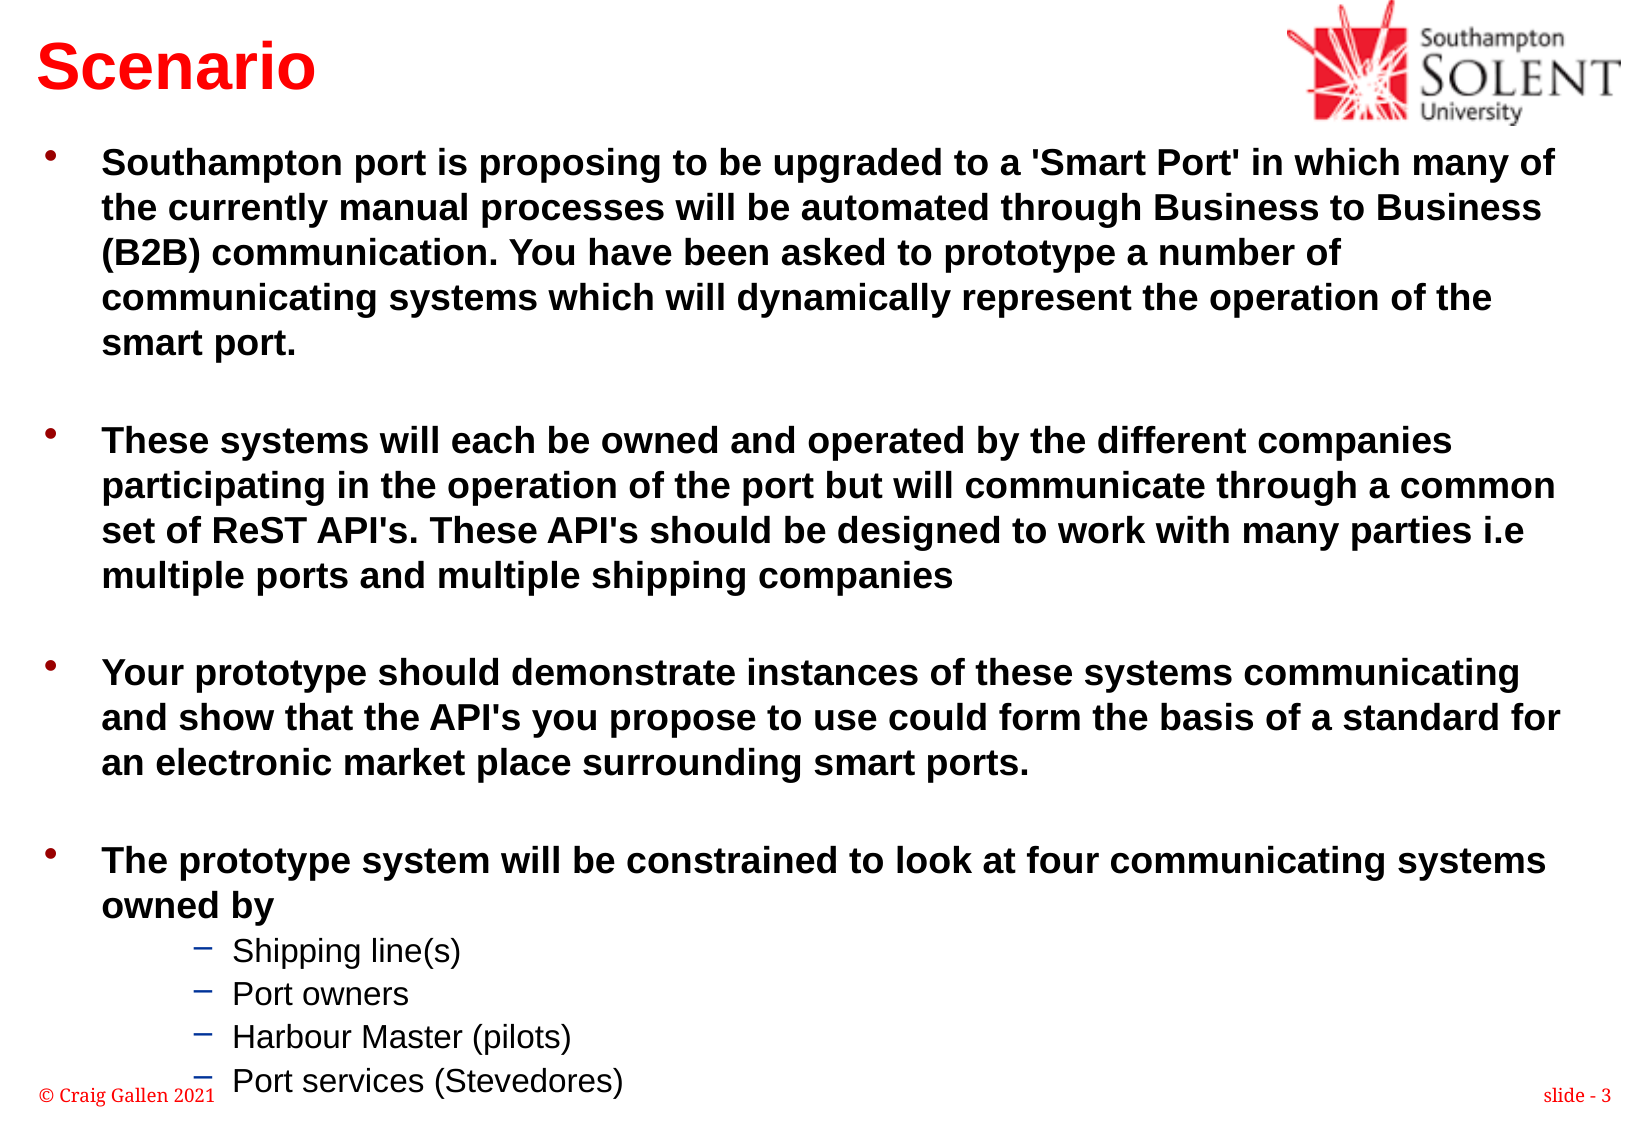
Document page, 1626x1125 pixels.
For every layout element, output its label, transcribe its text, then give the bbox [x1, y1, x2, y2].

list Southampton port is proposing to be upgraded to a 'Smart Port' in which many of the currently manual processes will be automated through Business to Business (B2B) communication. You have been asked to prototype a number of communicating systems which will dynamically represent the operation of the smart port. These systems will each be owned and operated by the different companies participating in the operation of the port but will communicate through a common set of ReST API's. These API's should be designed to work with many parties i.e multiple ports and multiple shipping companies Your prototype should demonstrate instances of these systems communicating and show that the API's you propose to use could form the basis of a standard for an electronic market place surrounding smart ports. The prototype system will be constrained to look at four communicating systems owned by Shipping line(s) Port owners Harbour Master (pilots) Port services (Stevedores) [28, 130, 1593, 1026]
picture [1287, 0, 1621, 126]
title Scenario [28, 34, 1167, 105]
